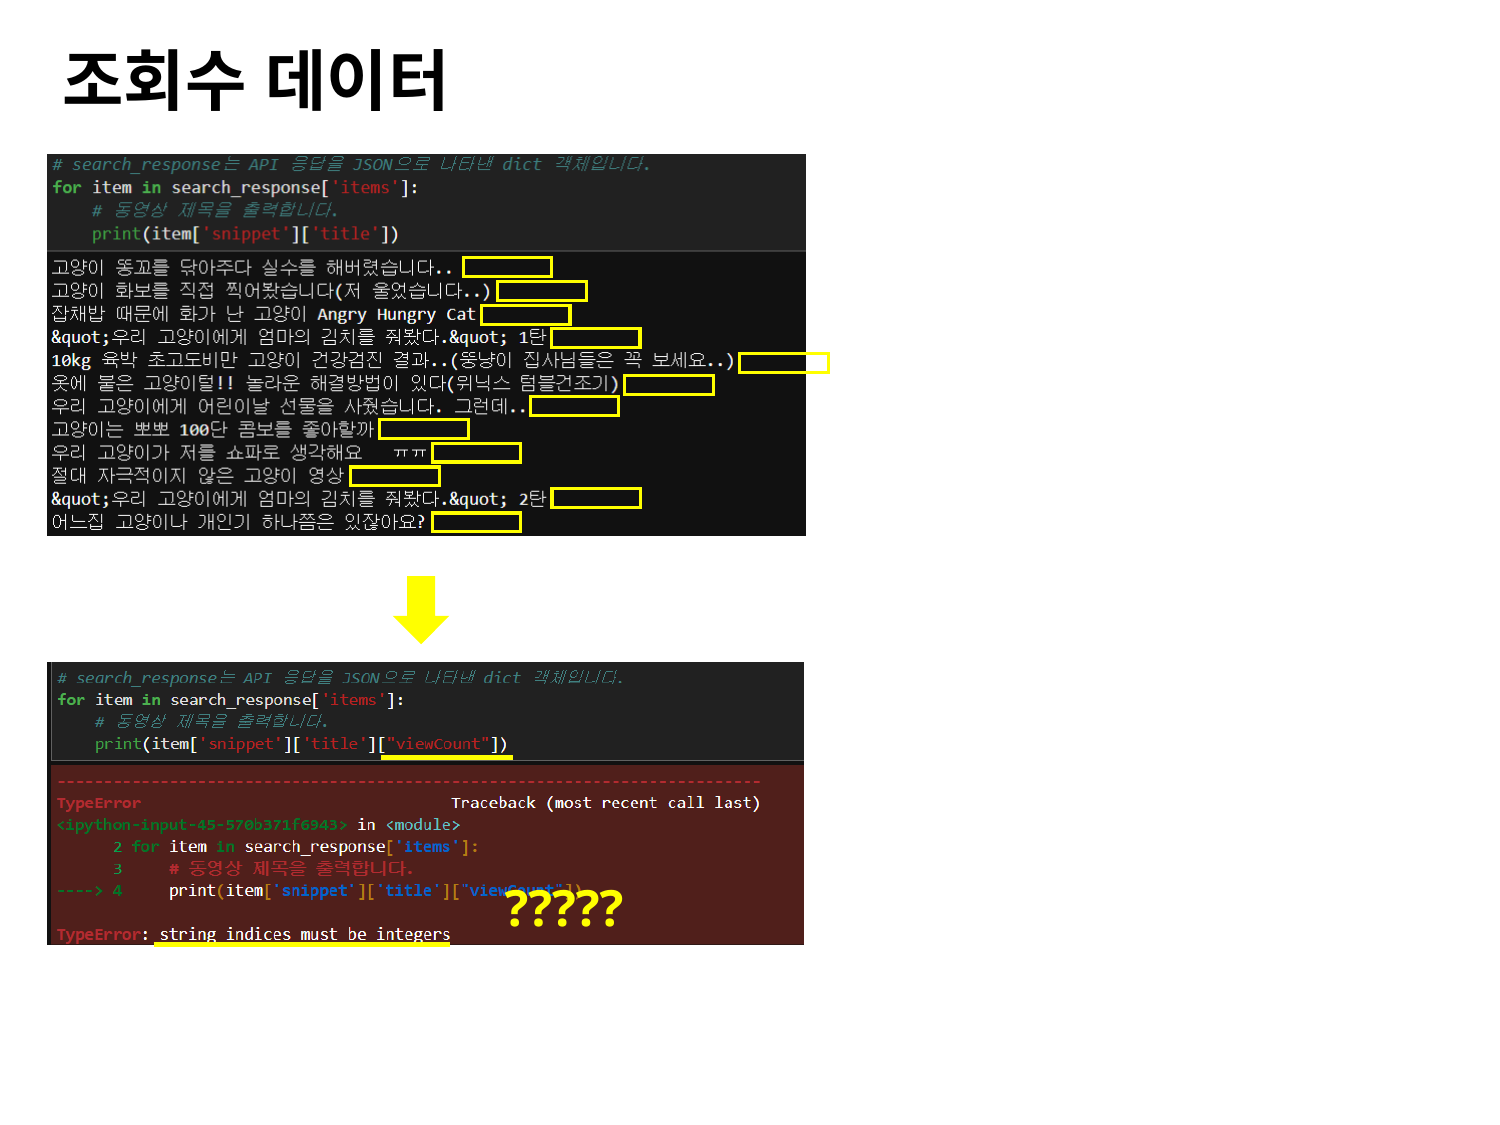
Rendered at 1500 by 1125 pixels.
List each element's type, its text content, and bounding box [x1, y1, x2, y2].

text_box [392, 576, 450, 645]
picture [47, 662, 804, 945]
text_box 조회수 데이터 [47, 31, 1156, 127]
text_box [806, 352, 829, 373]
picture [47, 154, 806, 536]
